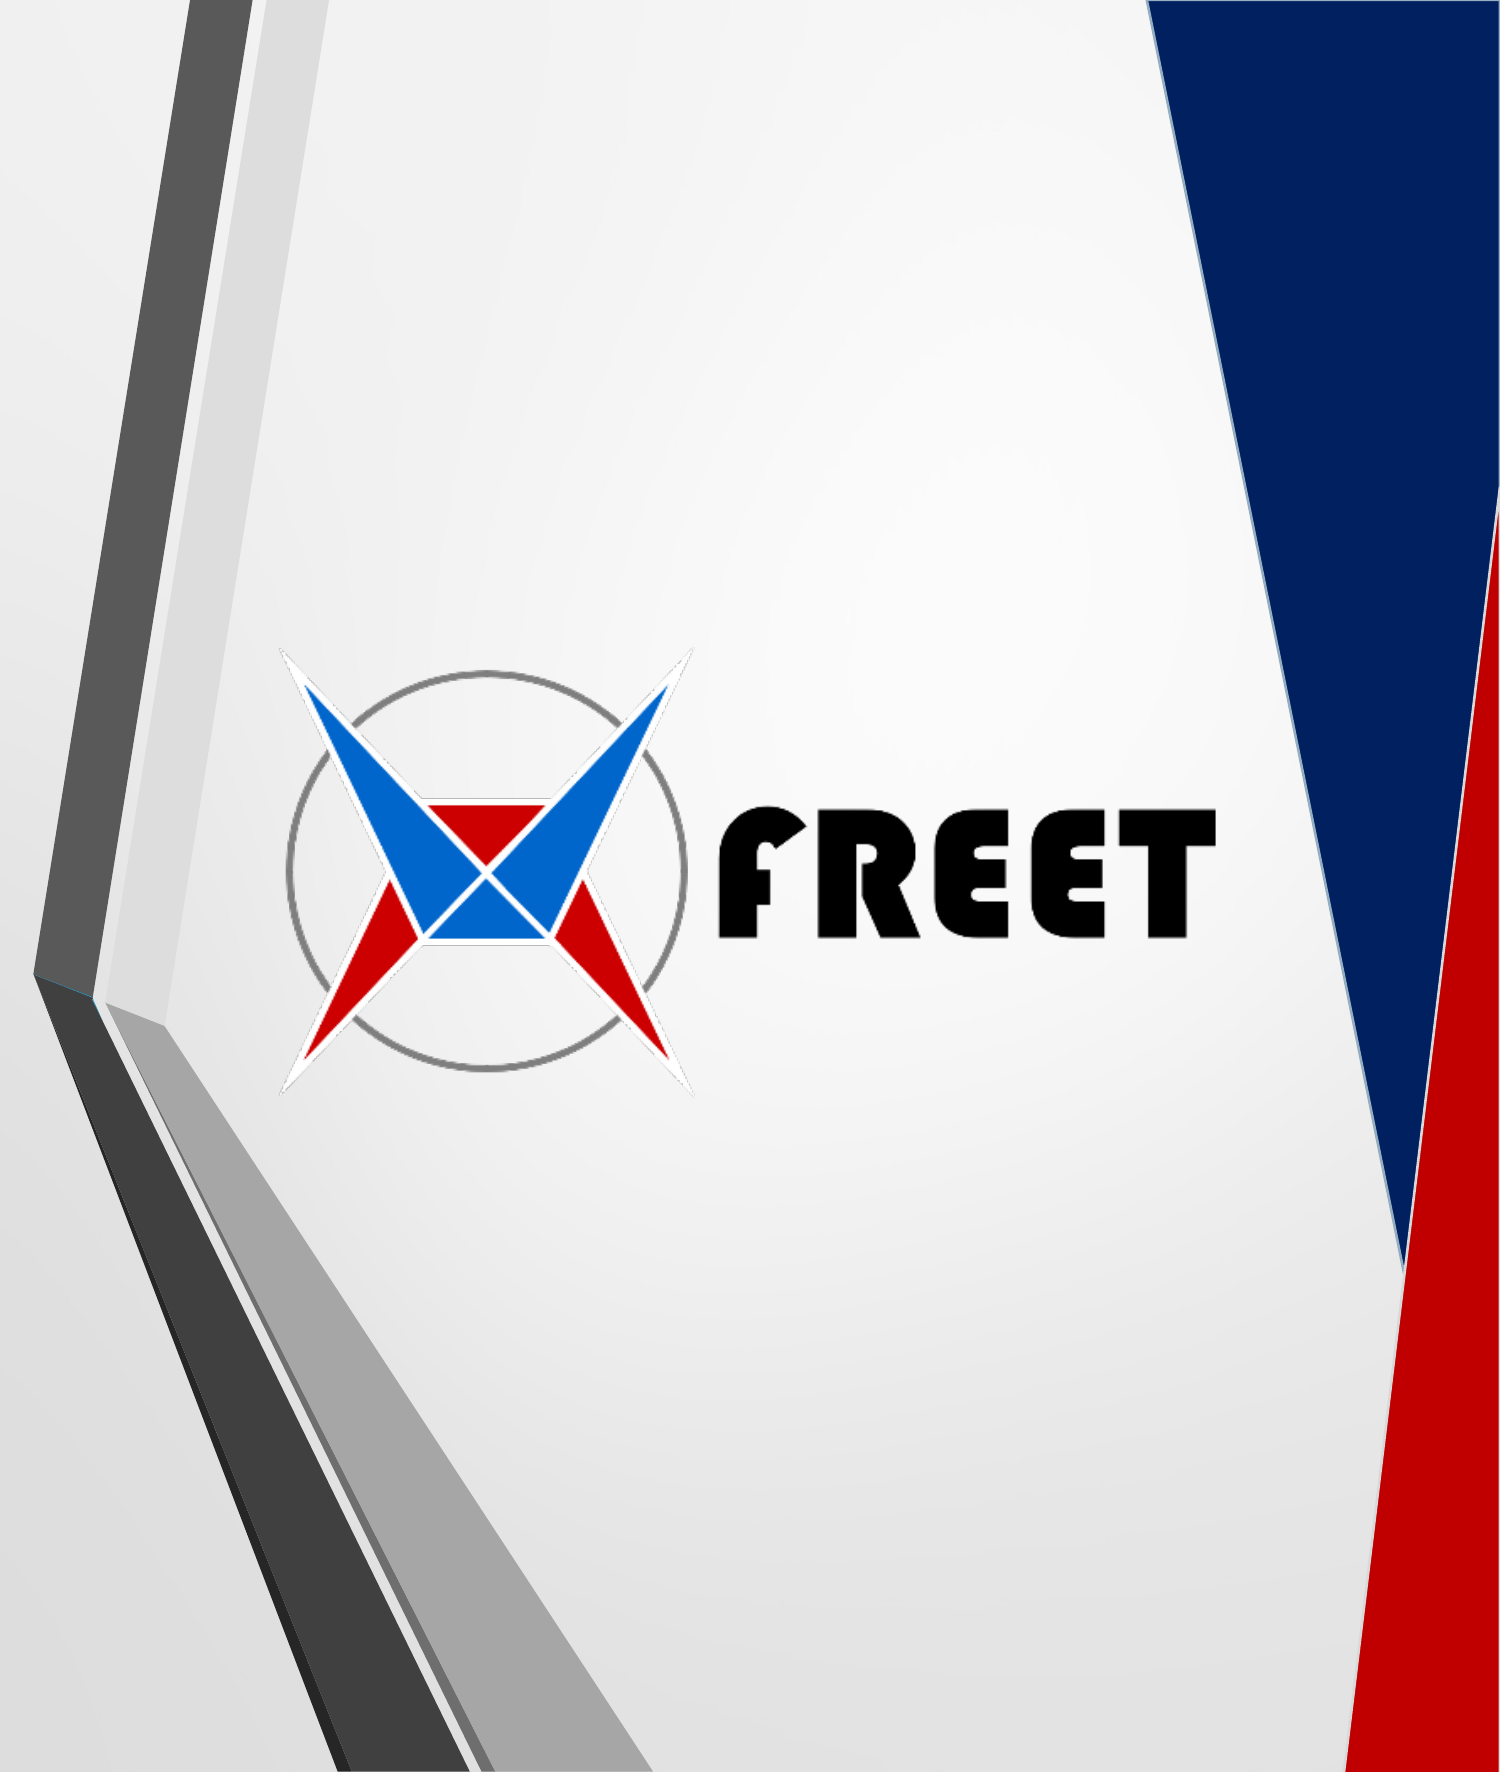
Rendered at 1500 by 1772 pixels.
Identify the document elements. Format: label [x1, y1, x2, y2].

picture [277, 646, 1383, 1101]
text_box [1342, 486, 1500, 1772]
text_box [1145, 0, 1500, 1275]
